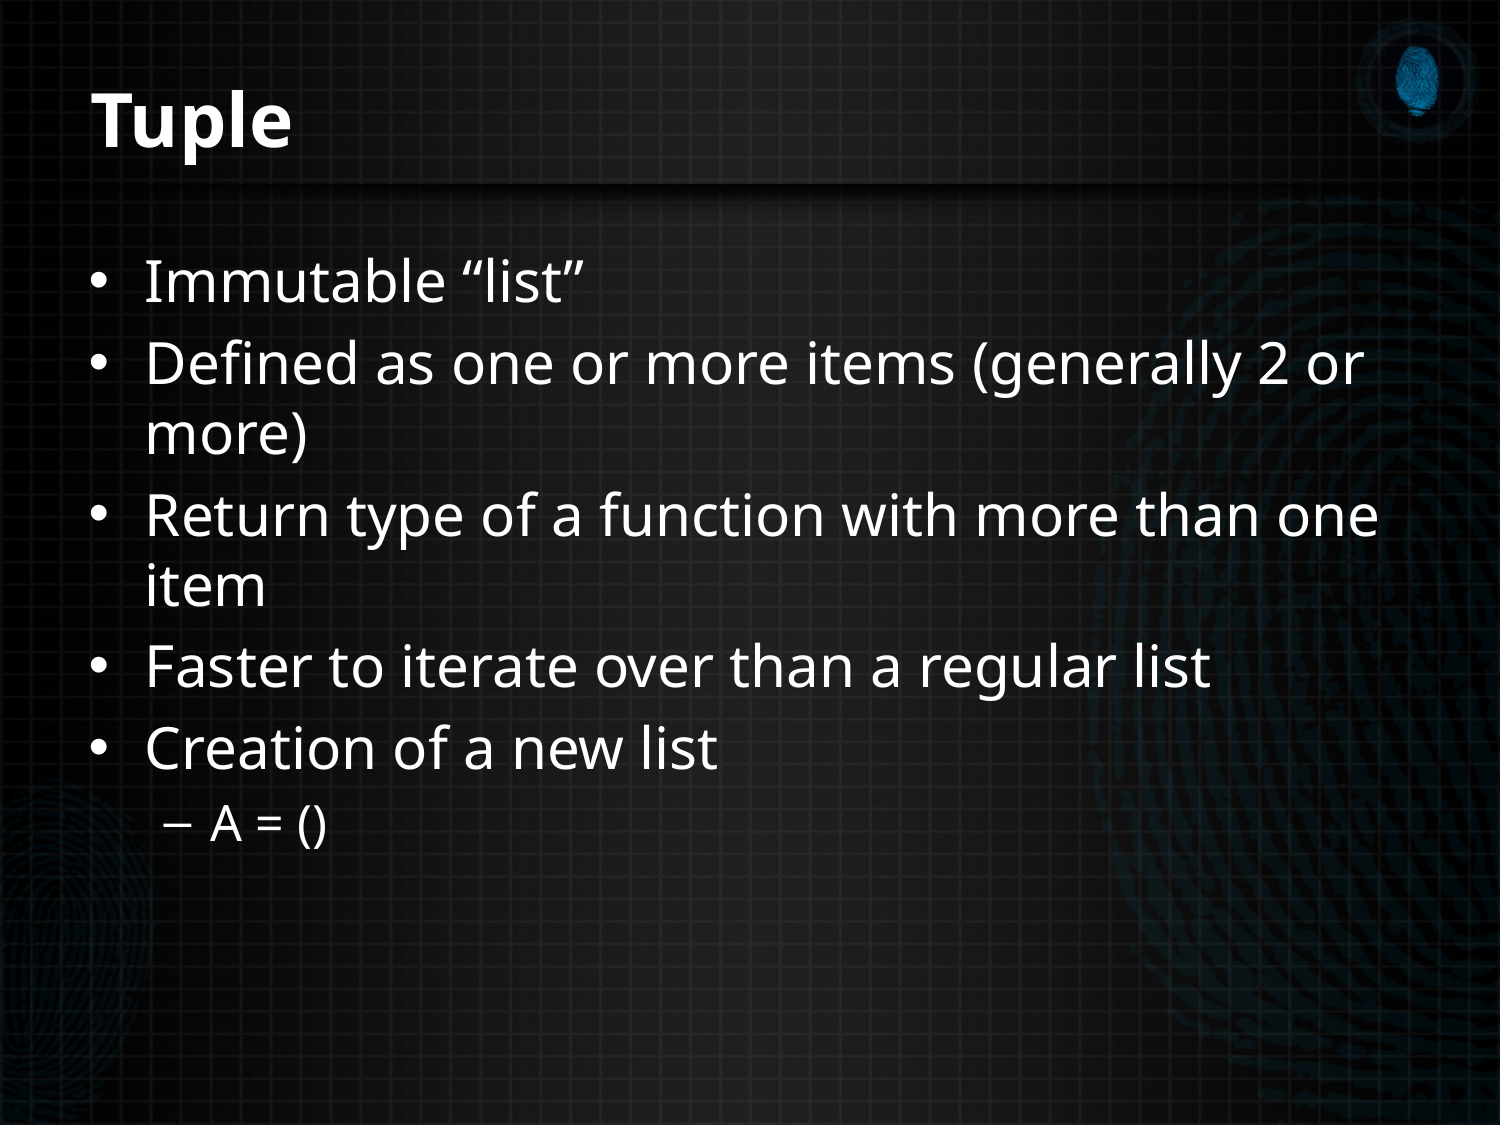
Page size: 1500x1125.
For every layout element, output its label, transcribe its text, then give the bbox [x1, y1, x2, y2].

list Immutable “list” Defined as one or more items (generally 2 or more) Return type of a function with more than one item Faster to iterate over than a regular list Creation of a new list A = () [73, 236, 1424, 1100]
title Tuple [75, 24, 1425, 212]
picture [0, 0, 1500, 1125]
